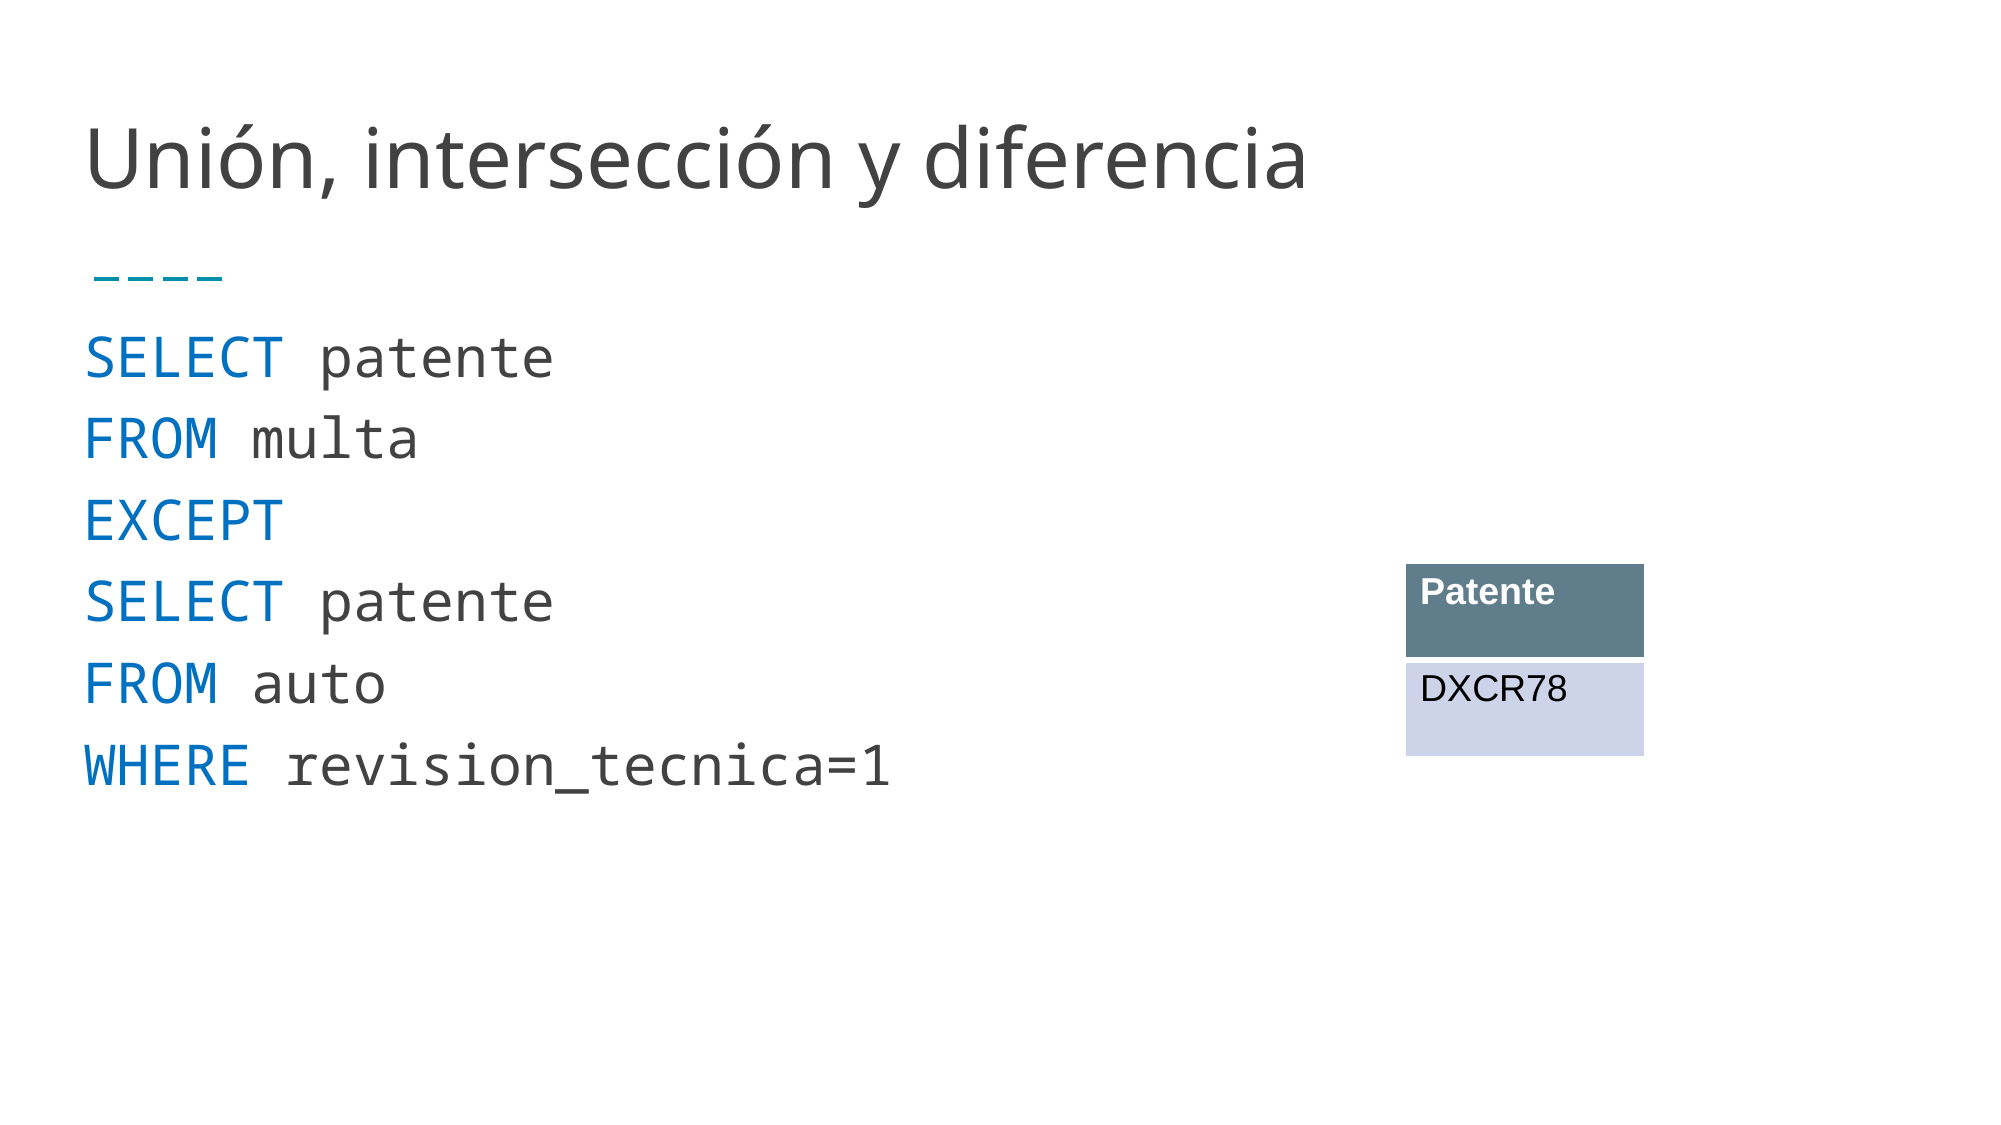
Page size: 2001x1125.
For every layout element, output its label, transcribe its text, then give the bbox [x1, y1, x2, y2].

table_cell DXCR78 [1406, 663, 1644, 756]
list SELECT patente FROM multa EXCEPT SELECT patente FROM auto WHERE revision_tecnica=1 [68, 321, 1932, 1000]
table_header Patente [1406, 564, 1644, 657]
title Unión, intersección y diferencia [68, 81, 1932, 242]
